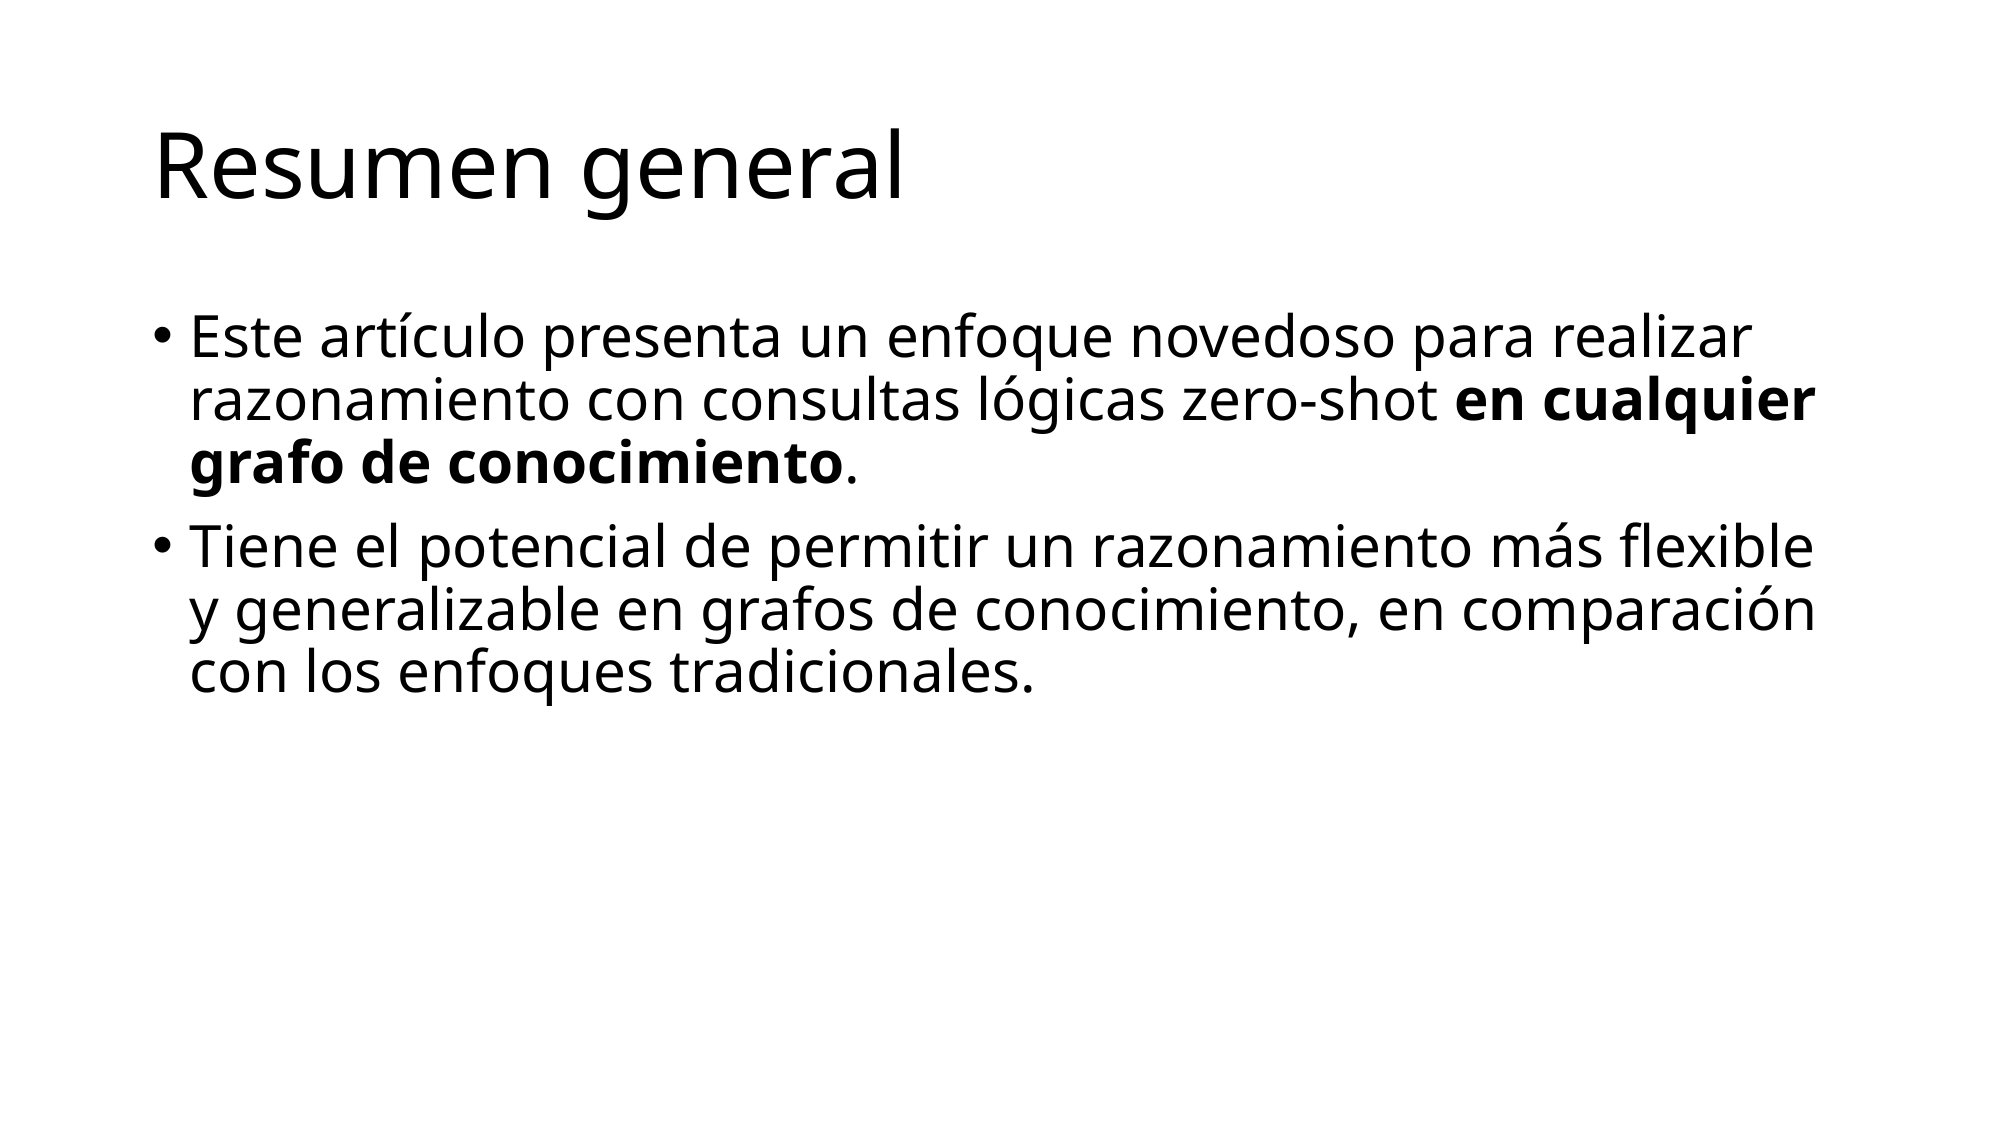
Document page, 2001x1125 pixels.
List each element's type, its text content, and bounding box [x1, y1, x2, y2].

title Resumen general [137, 59, 1863, 278]
list Este artículo presenta un enfoque novedoso para realizar razonamiento con consultas lógicas zero-shot en cualquier grafo de conocimiento. Tiene el potencial de permitir un razonamiento más flexible y generalizable en grafos de conocimiento, en comparación con los enfoques tradicionales. [137, 299, 1863, 1014]
